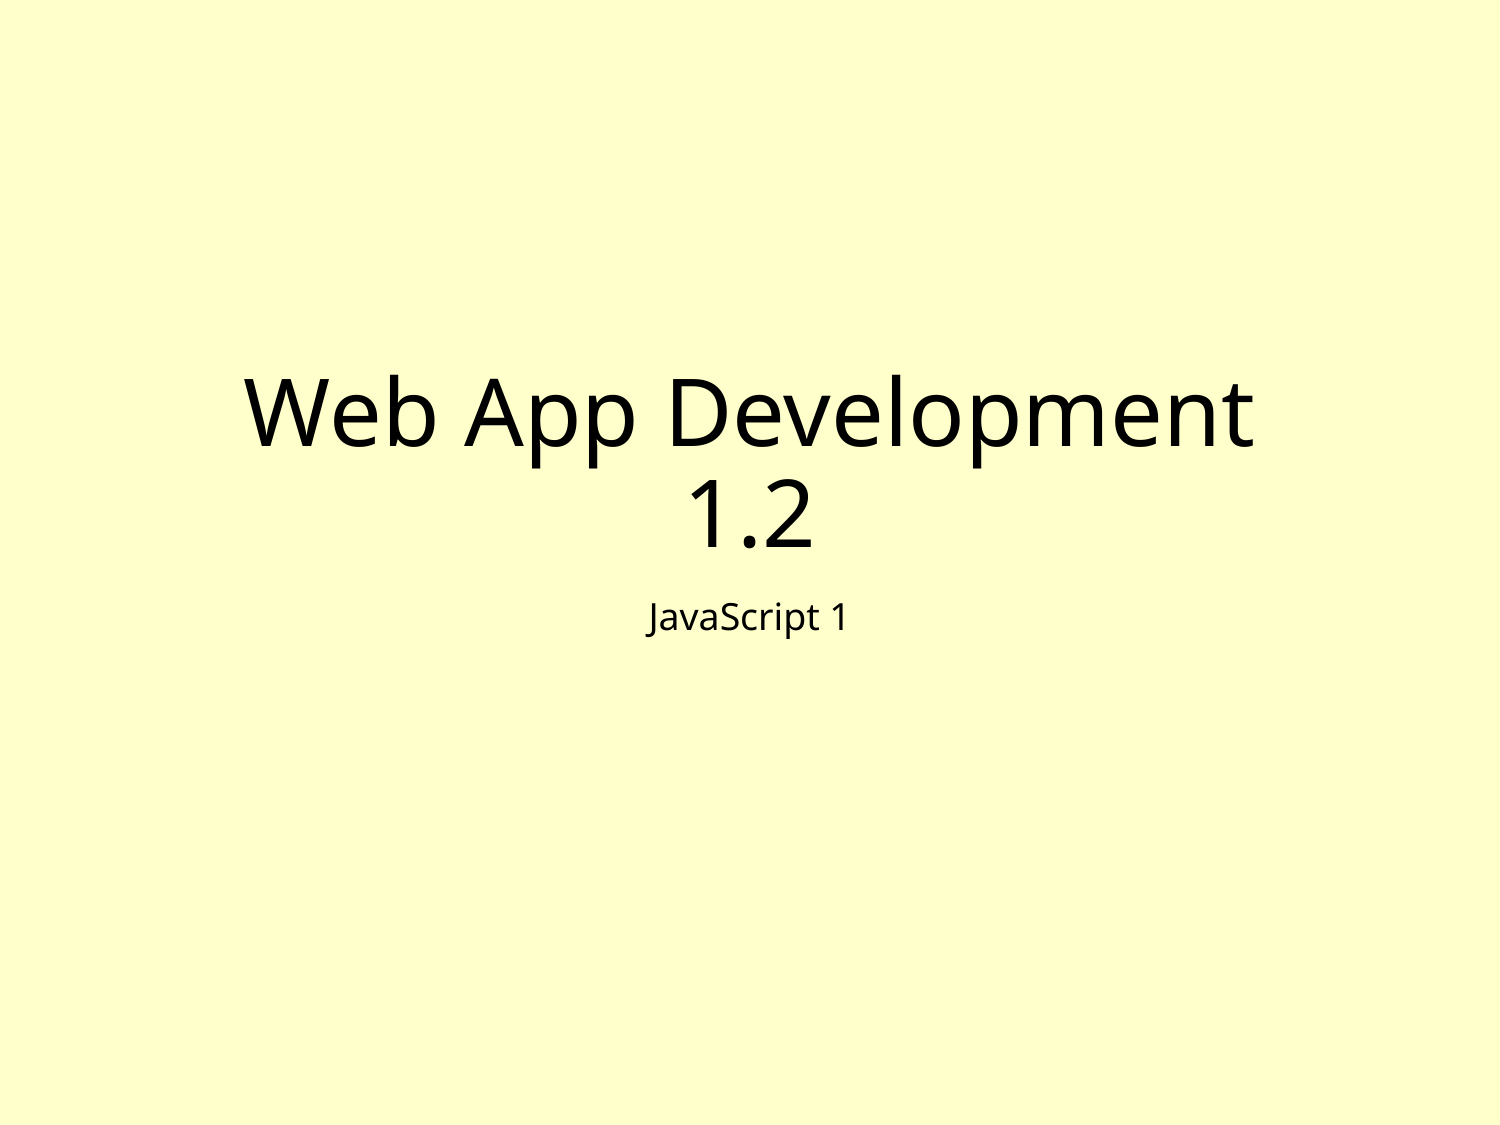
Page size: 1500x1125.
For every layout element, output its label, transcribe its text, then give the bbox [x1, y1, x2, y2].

title Web App Development 1.2 [187, 184, 1313, 576]
subtitle JavaScript 1 [187, 590, 1313, 863]
